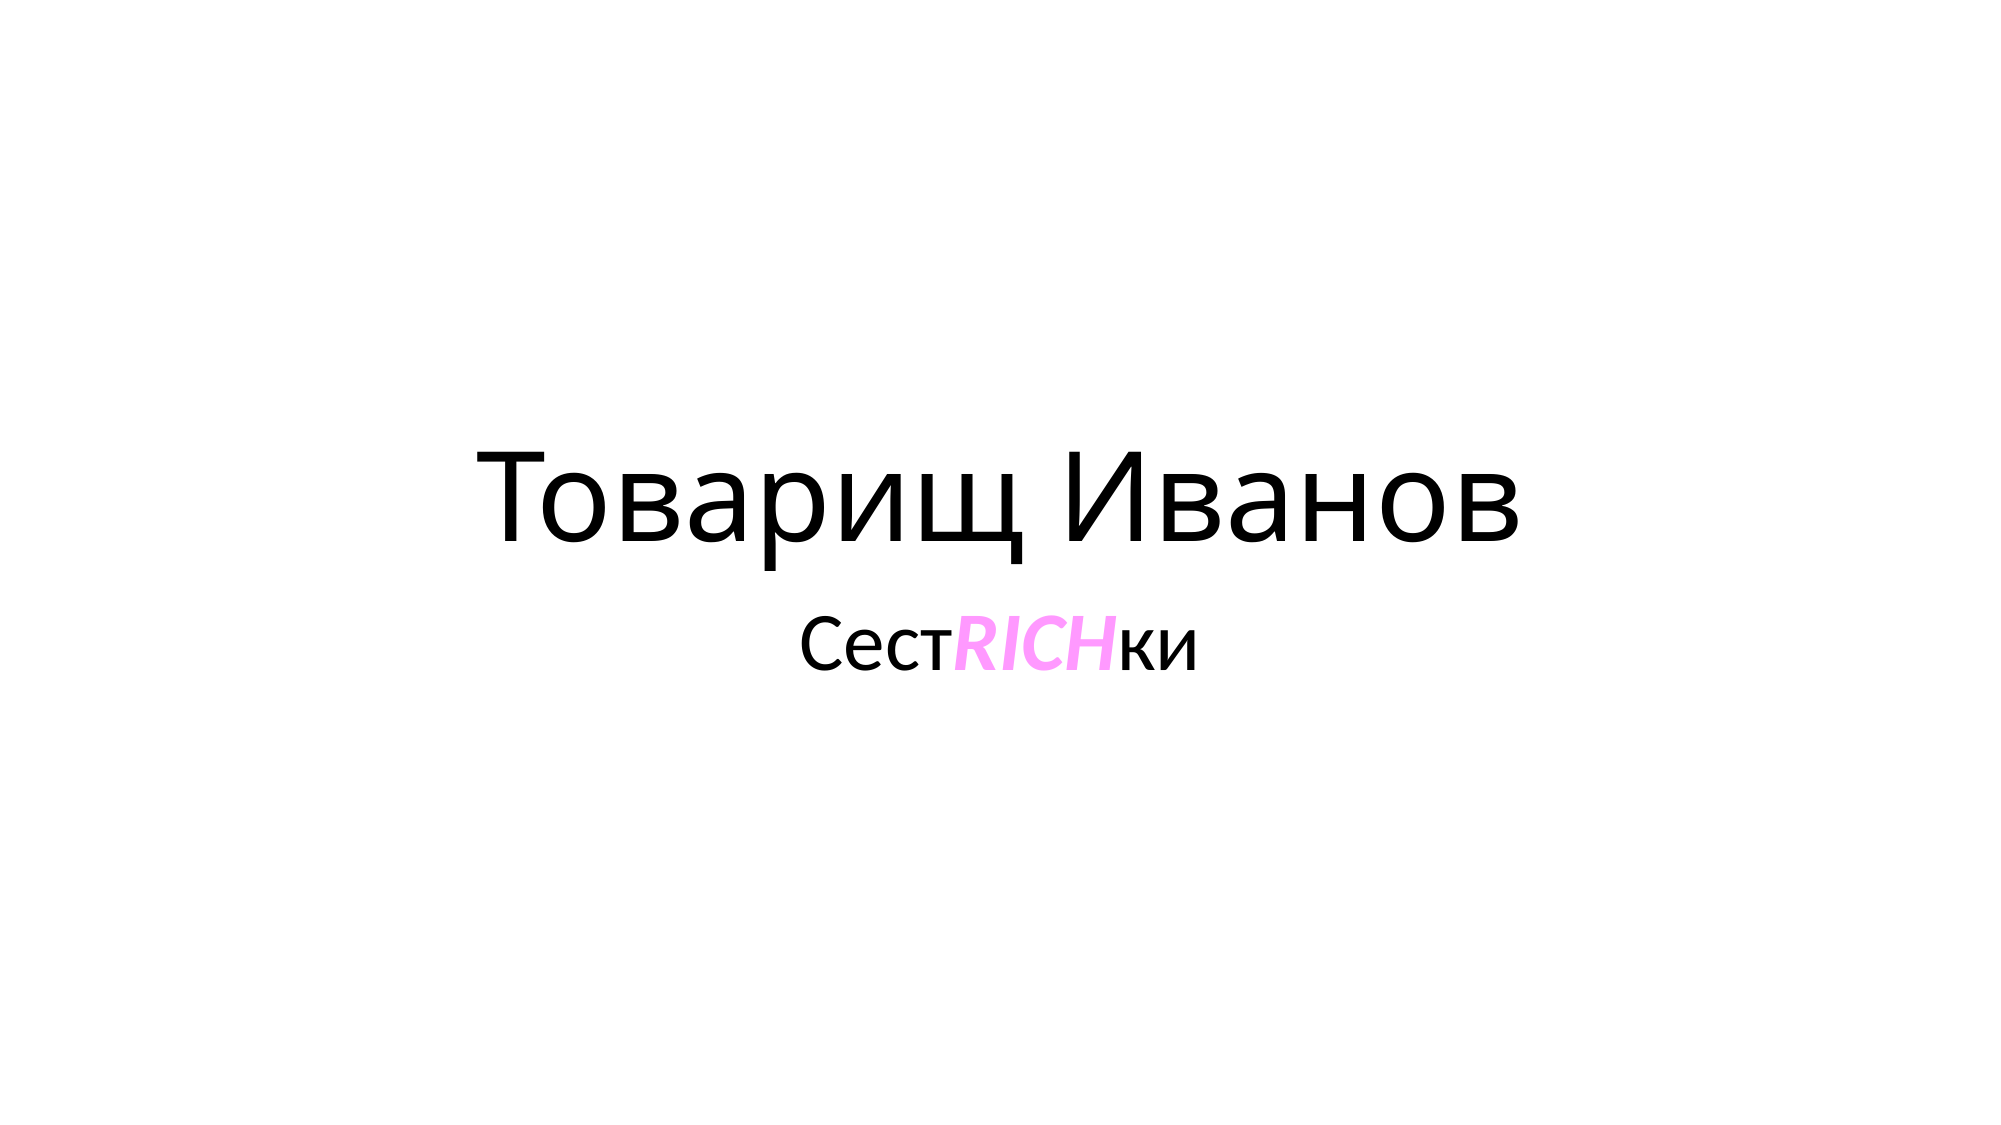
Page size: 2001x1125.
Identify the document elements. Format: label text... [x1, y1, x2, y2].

title Товарищ Иванов [249, 184, 1750, 576]
subtitle СестRICHки [249, 590, 1750, 863]
